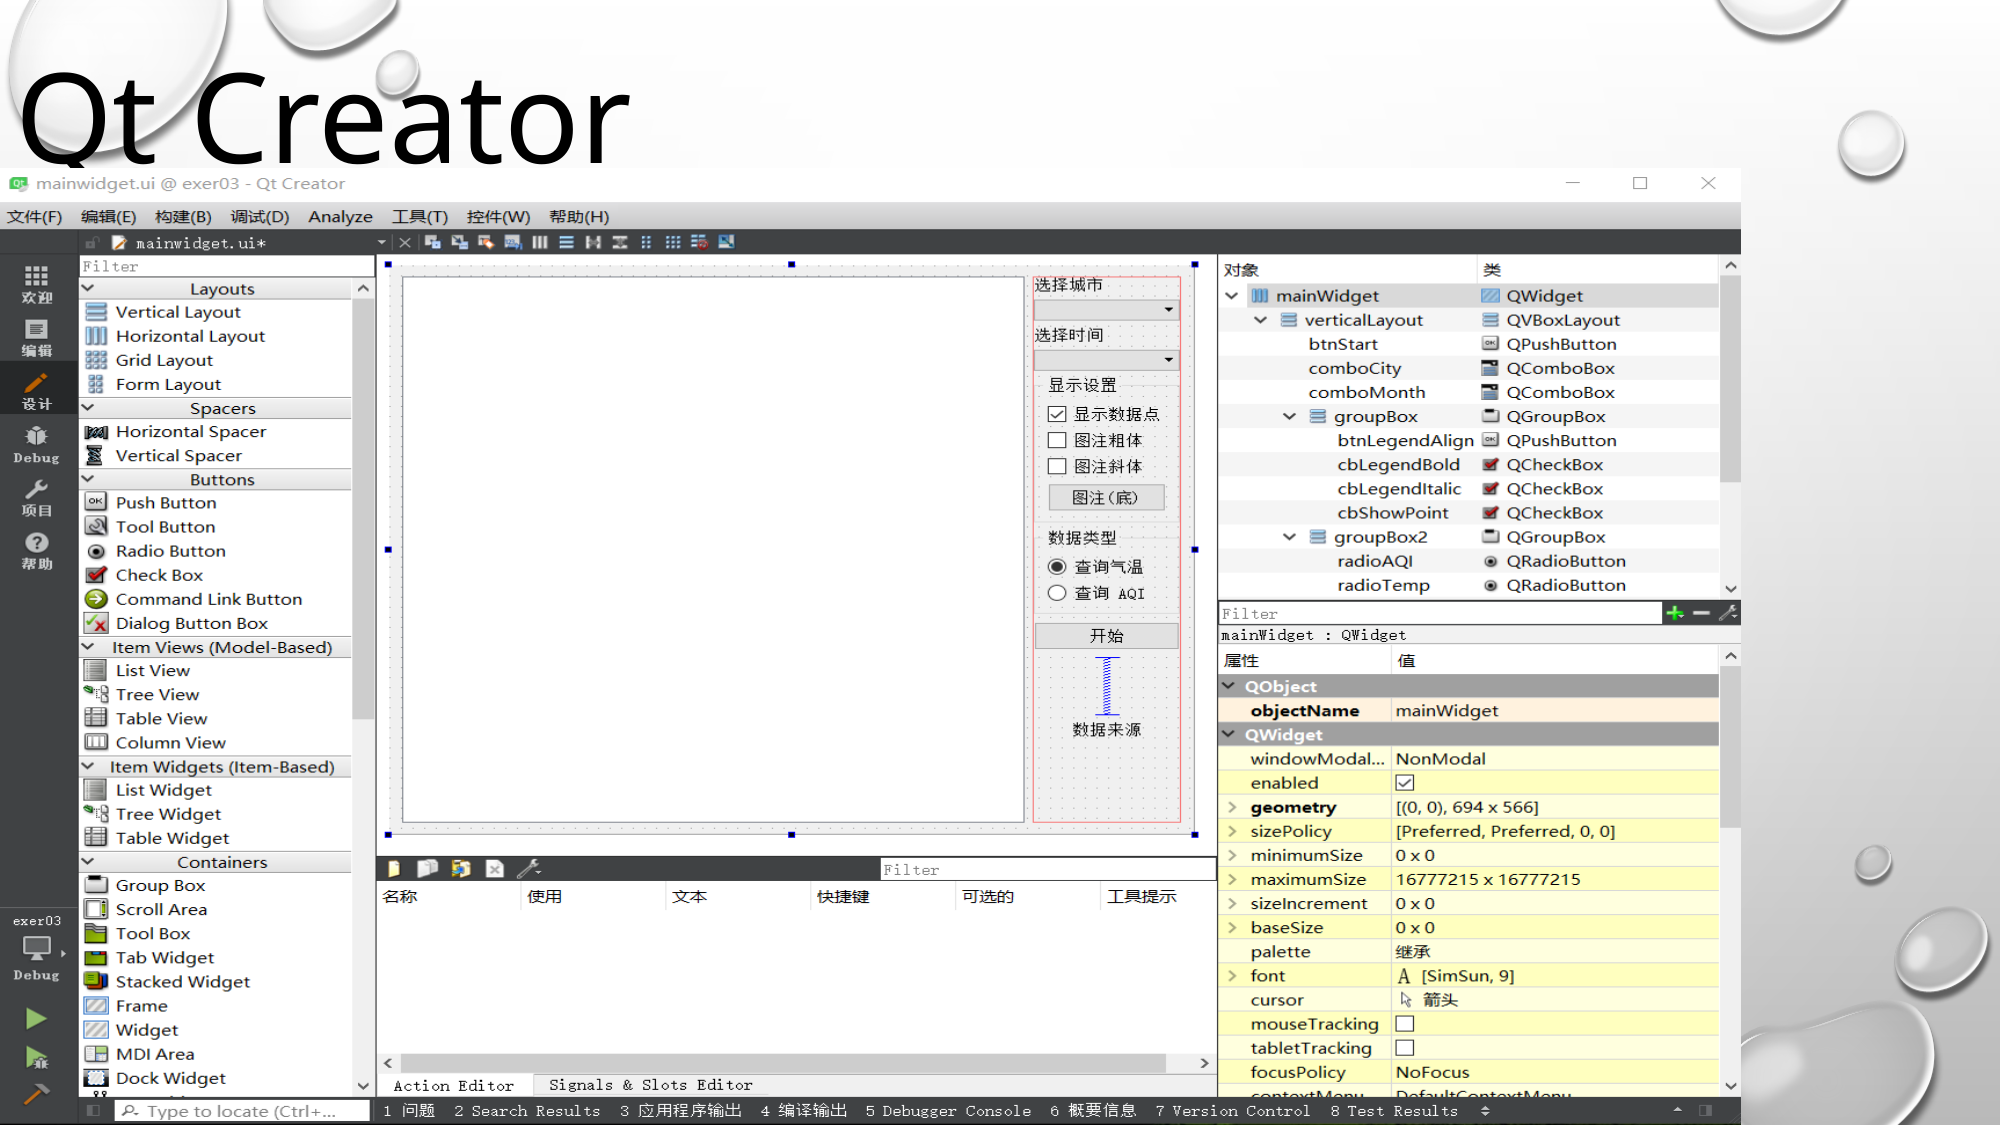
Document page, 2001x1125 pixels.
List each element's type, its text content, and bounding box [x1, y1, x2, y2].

picture [0, 0, 2000, 1125]
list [0, 168, 1742, 1125]
title Qt Creator [0, 74, 1701, 167]
